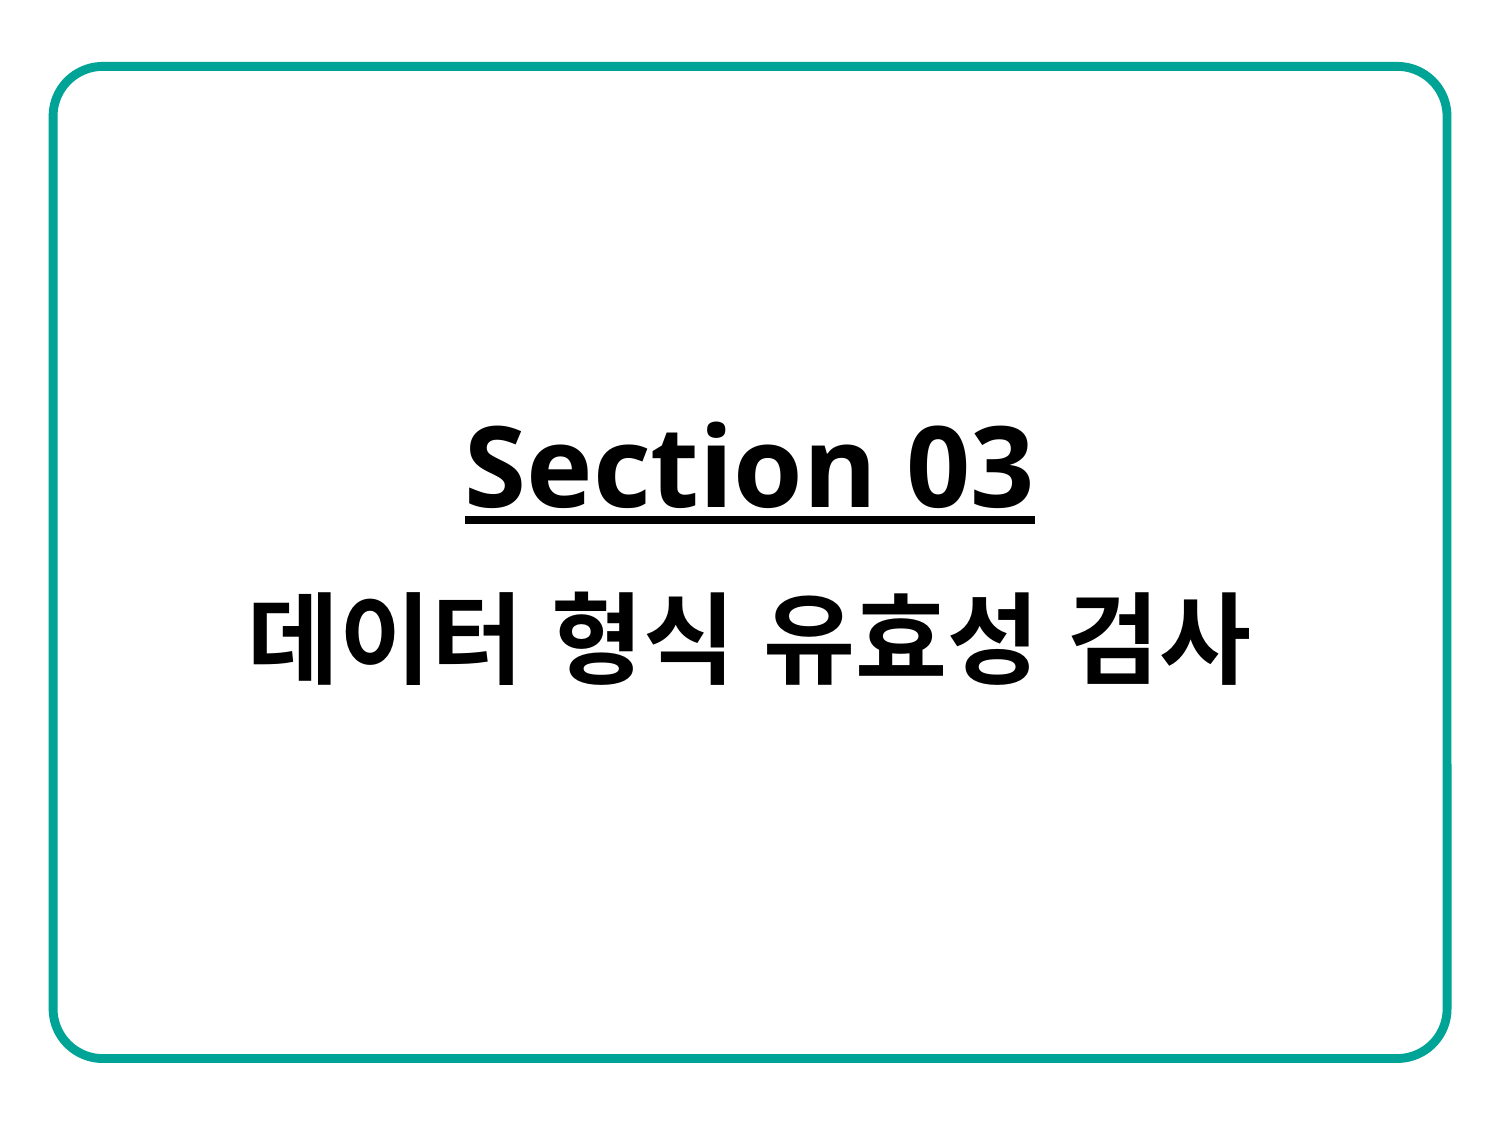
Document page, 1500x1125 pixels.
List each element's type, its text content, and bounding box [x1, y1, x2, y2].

list 데이터 형식 유효성 검사 [118, 559, 1382, 714]
list Section 03 [118, 385, 1382, 540]
